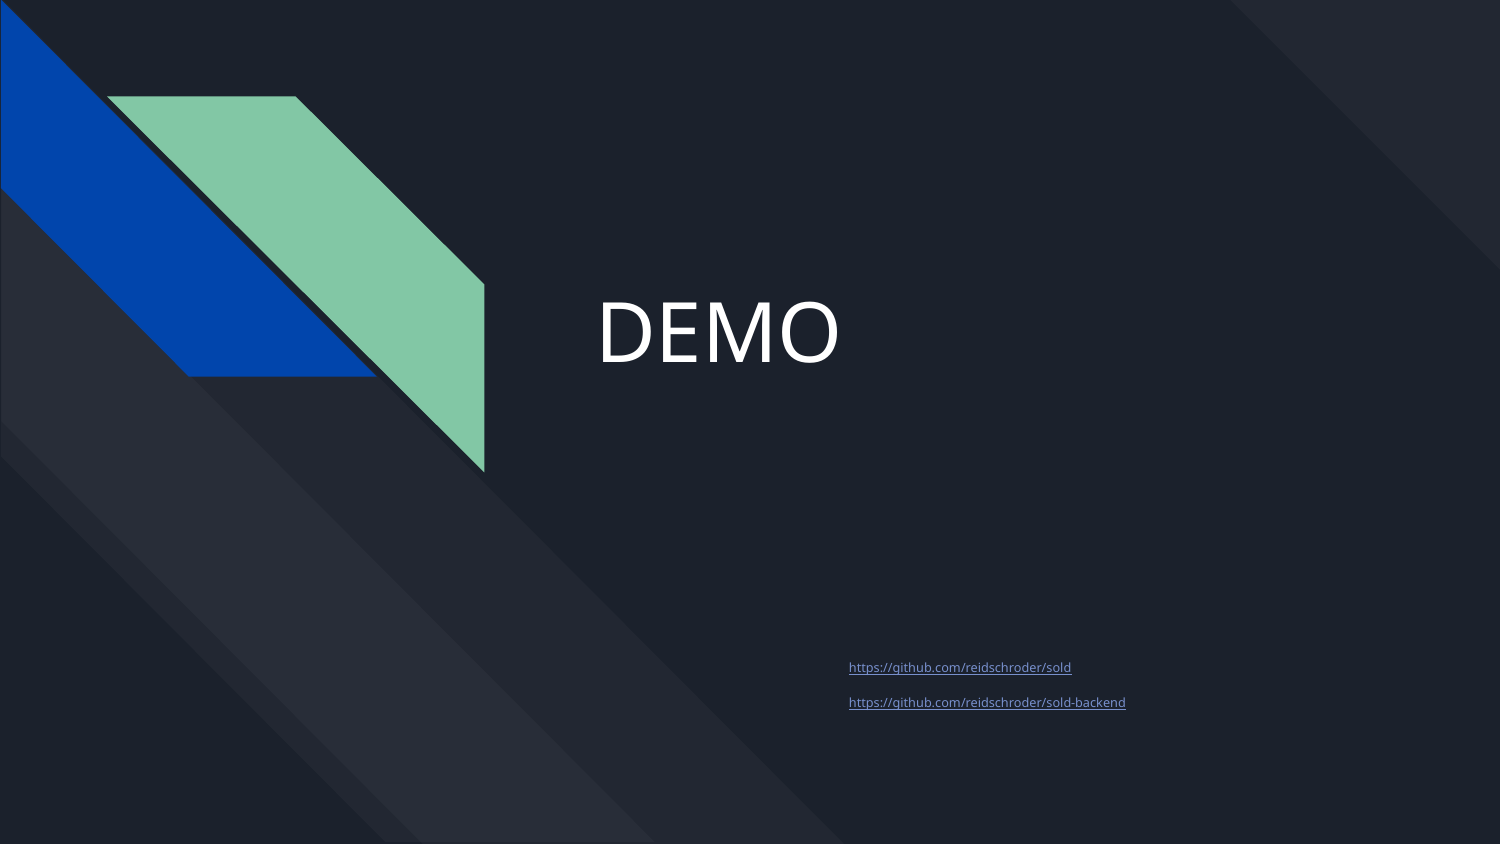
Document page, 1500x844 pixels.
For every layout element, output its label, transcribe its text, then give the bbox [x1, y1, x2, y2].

subtitle https://github.com/reidschroder/sold https://github.com/reidschroder/sold-backend [833, 643, 1404, 727]
title DEMO [580, 258, 1404, 518]
